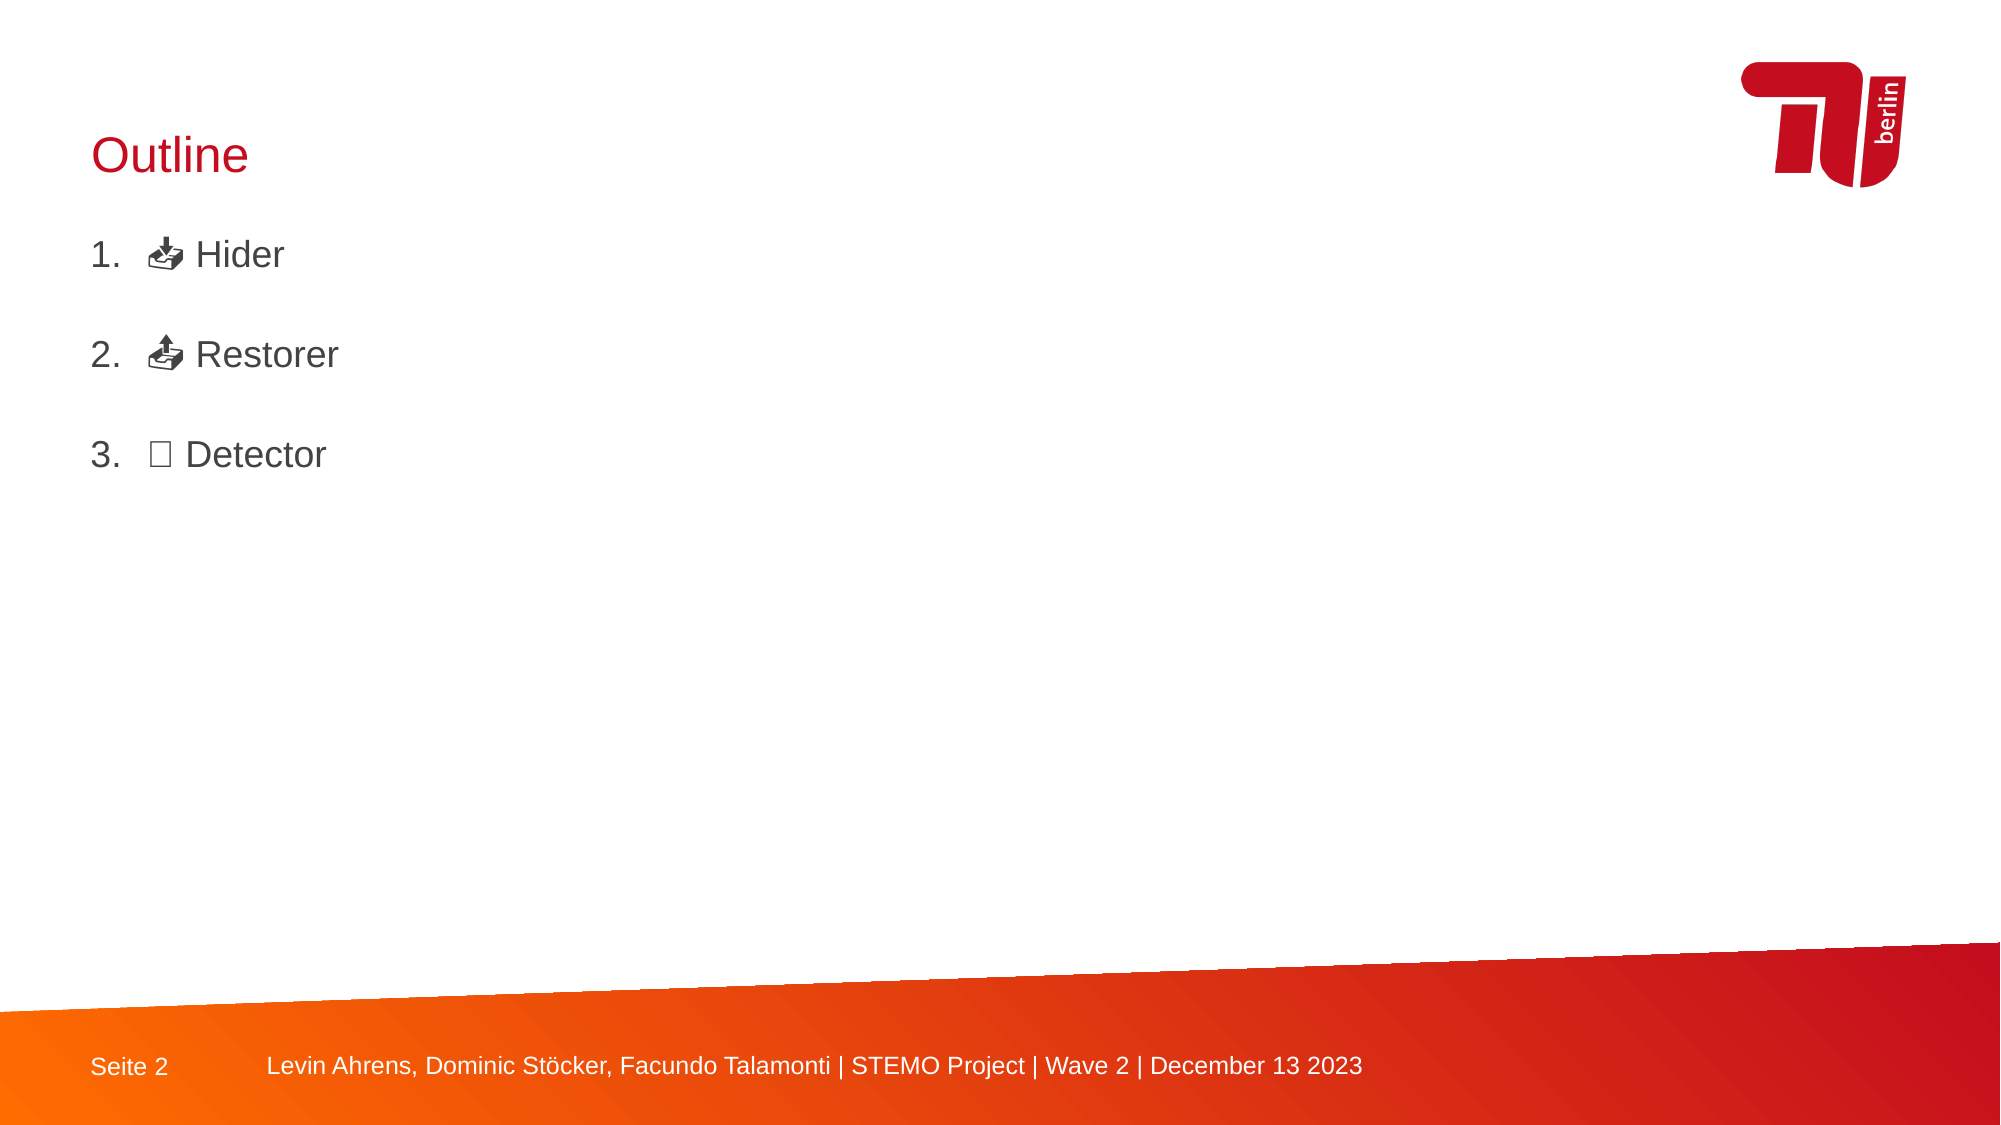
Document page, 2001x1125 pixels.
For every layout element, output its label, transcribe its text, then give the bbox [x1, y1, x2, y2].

list Outline [91, 65, 1455, 183]
list 📥 Hider 📤 Restorer 🔎 Detector [90, 224, 1686, 923]
picture [1741, 62, 1906, 188]
